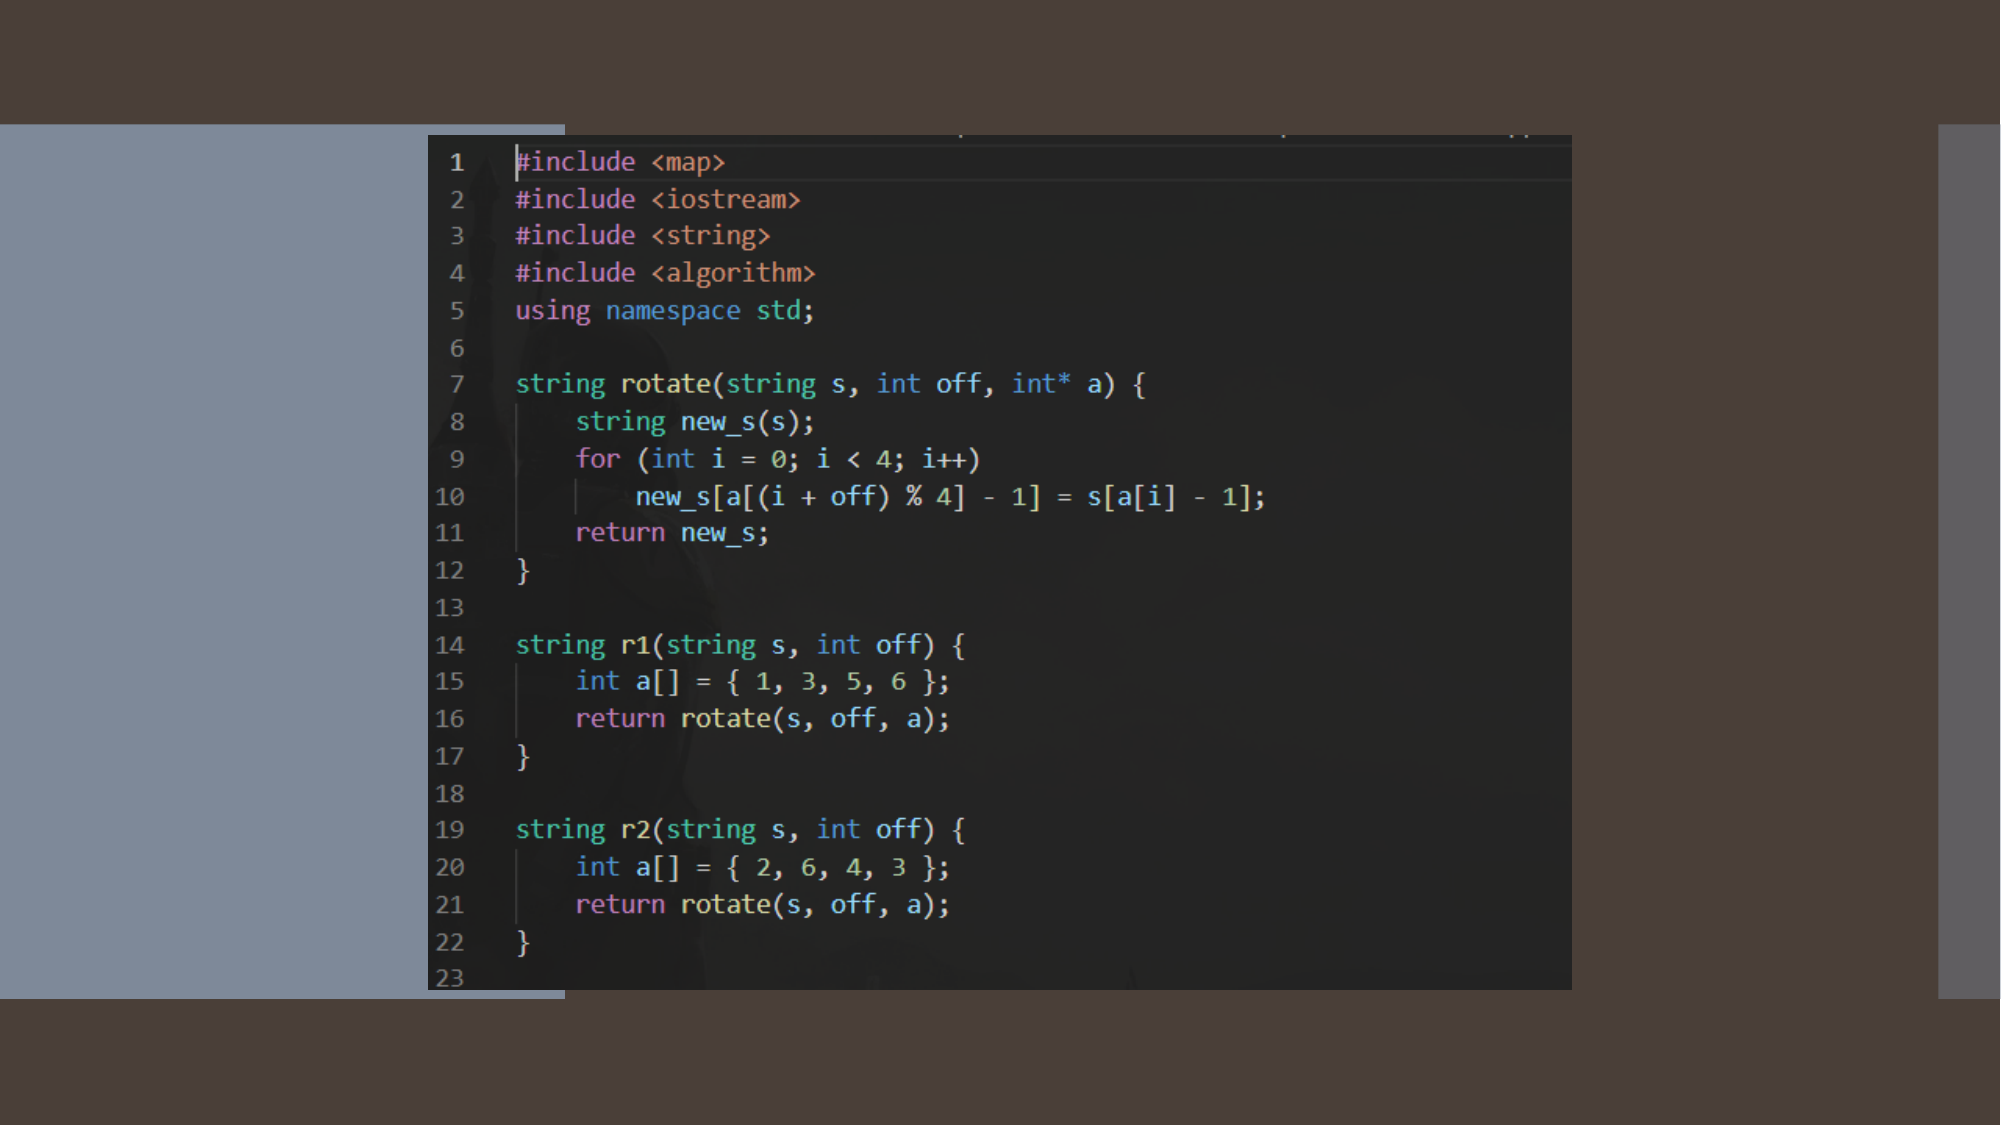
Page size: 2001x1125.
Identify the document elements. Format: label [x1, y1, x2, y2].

picture [427, 134, 1573, 991]
